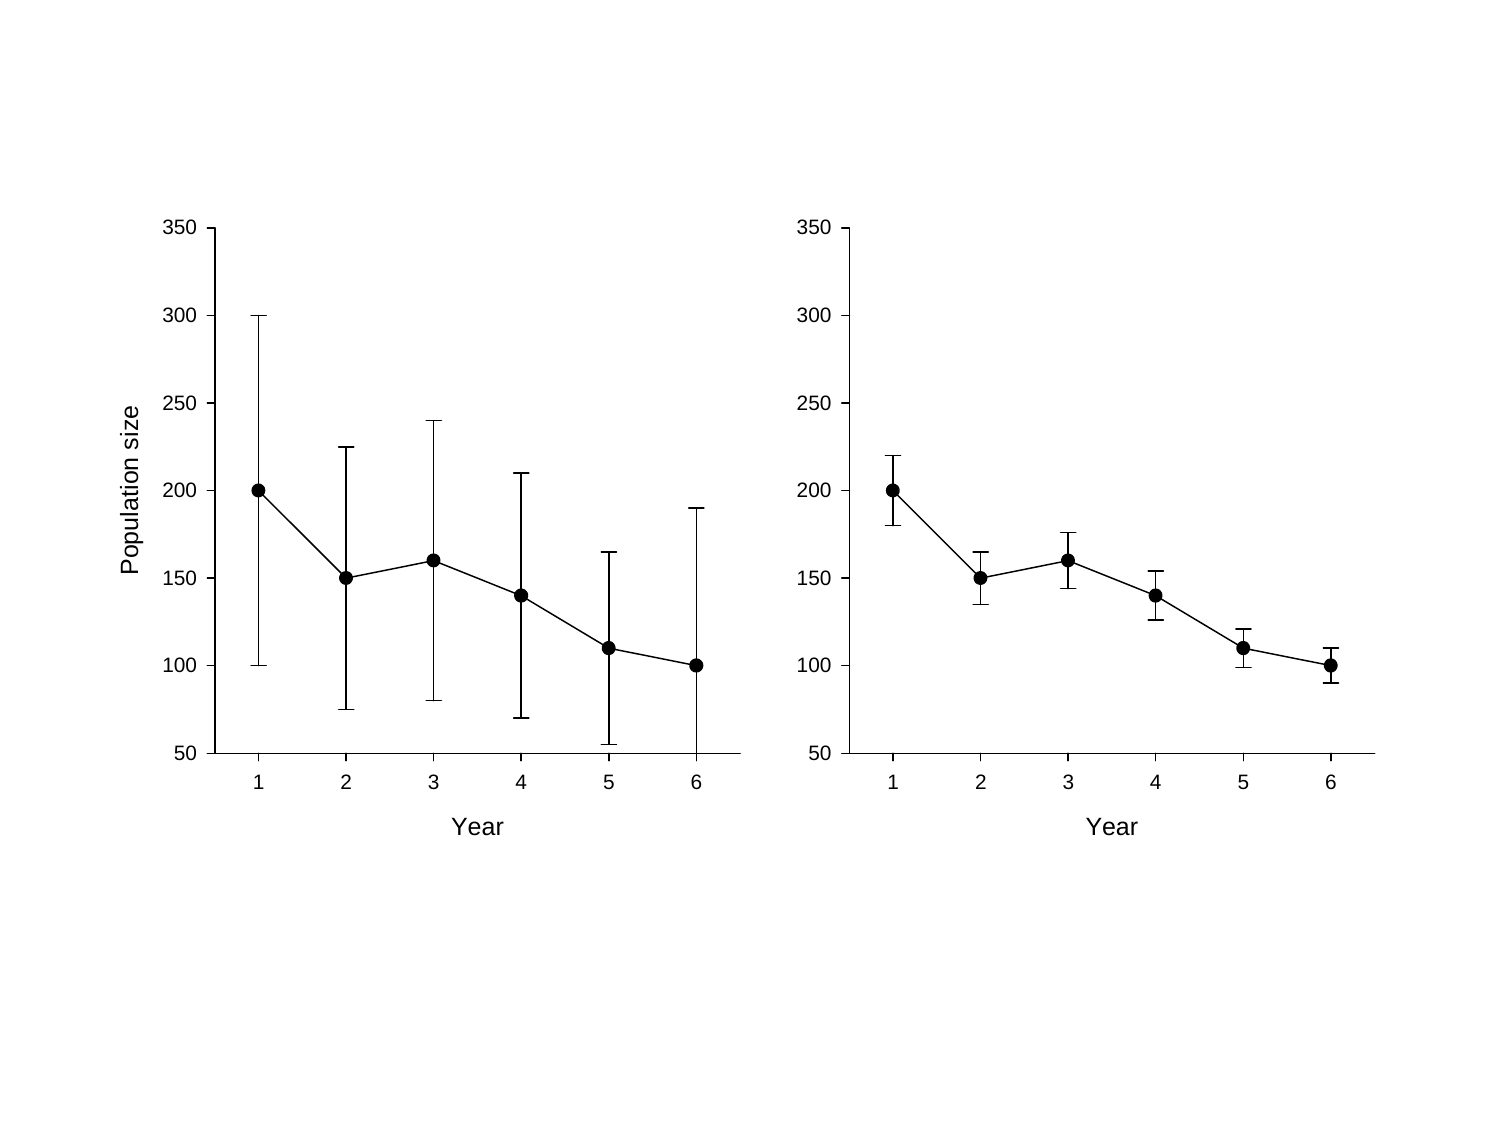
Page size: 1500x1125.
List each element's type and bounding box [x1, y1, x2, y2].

text_box [774, 149, 1444, 844]
text_box [112, 149, 774, 844]
